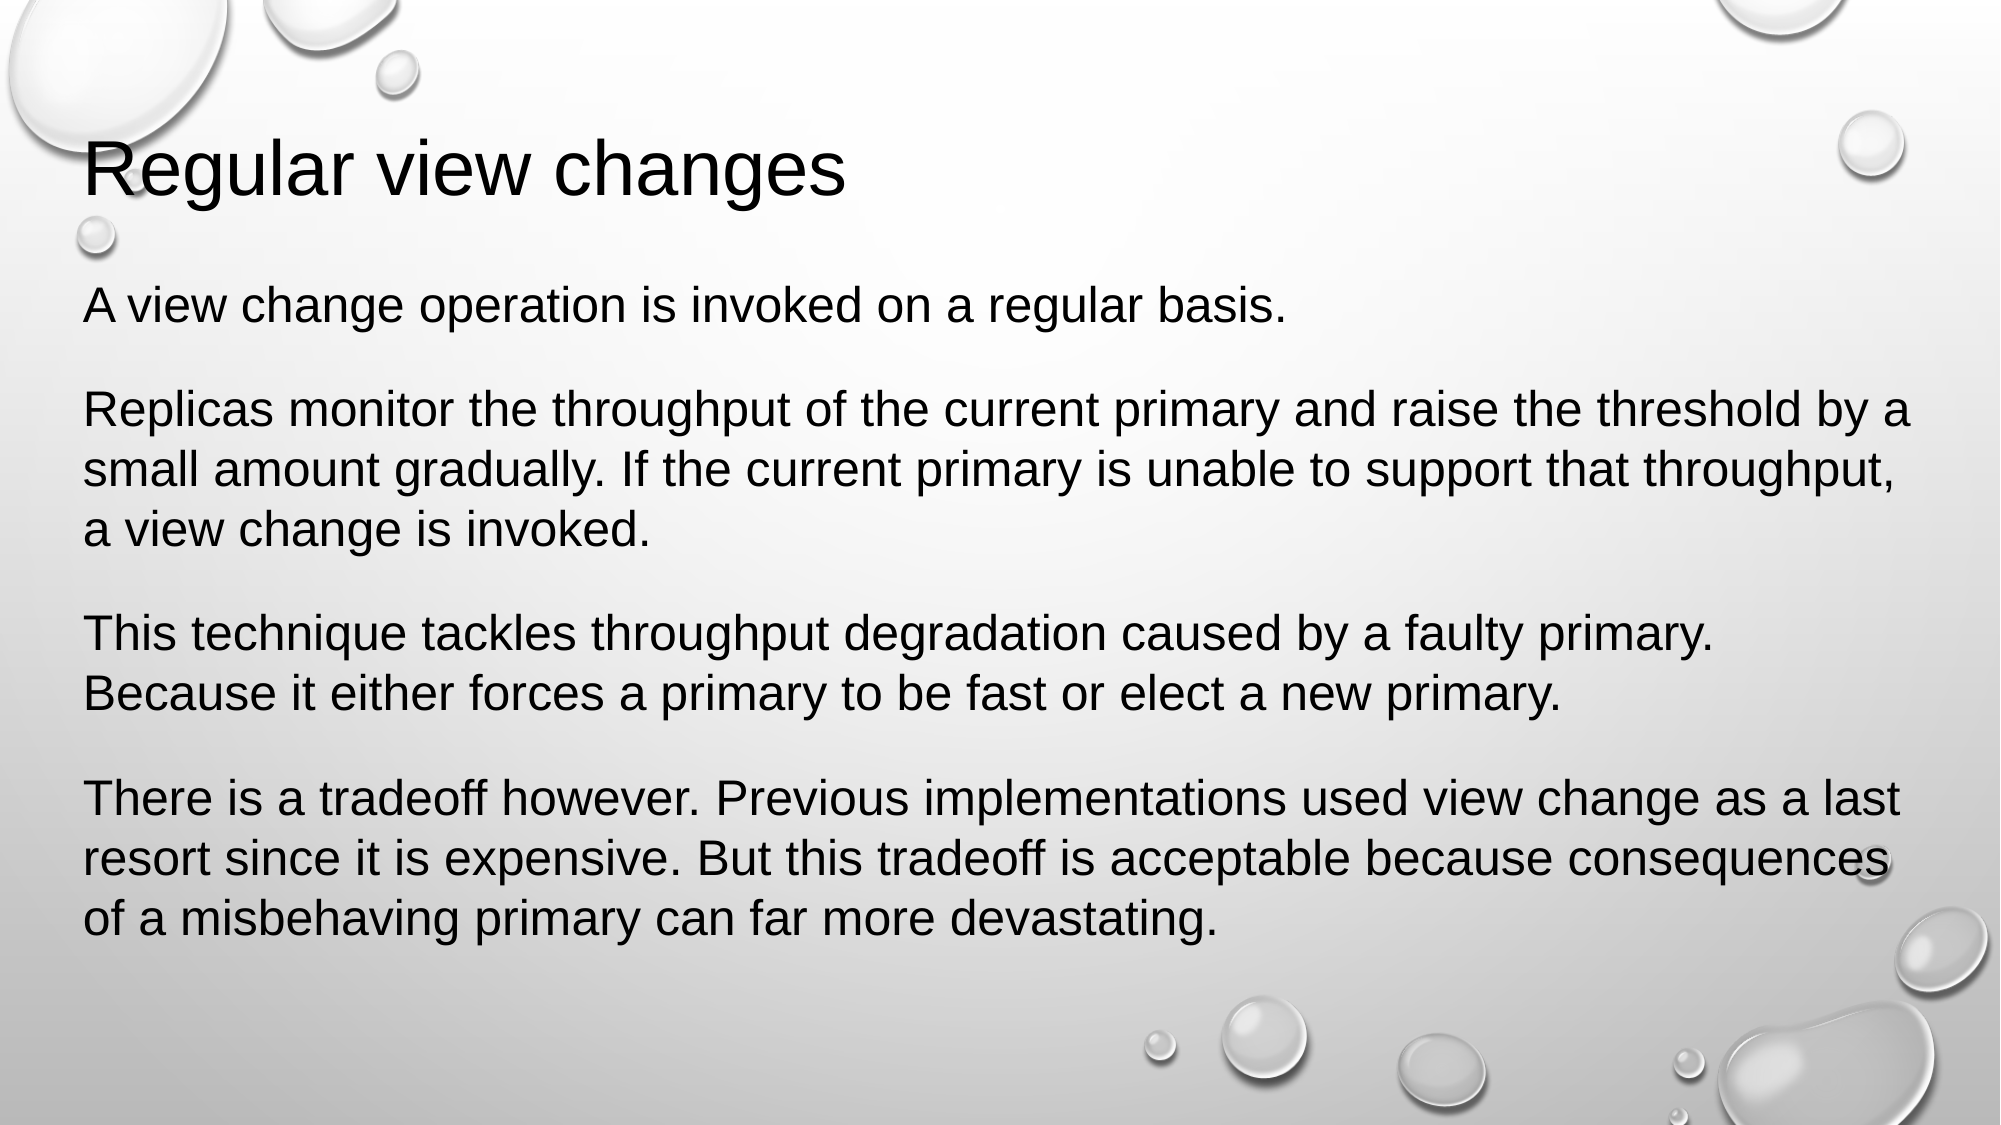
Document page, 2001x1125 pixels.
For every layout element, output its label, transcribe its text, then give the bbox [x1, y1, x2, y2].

text_box Regular view changes [68, 97, 1932, 223]
picture [0, 0, 2000, 1125]
text_box A view change operation is invoked on a regular basis. Replicas monitor the throughput of the current primary and raise the threshold by a small amount gradually. If the current primary is unable to support that throughput, a view change is invoked. This technique tackles throughput degradation caused by a faulty primary. Because it either forces a primary to be fast or elect a new primary. There is a tradeoff however. Previous implementations used view change as a last resort since it is expensive. But this tradeoff is acceptable because consequences of a misbehaving primary can far more devastating. [68, 251, 1932, 1000]
